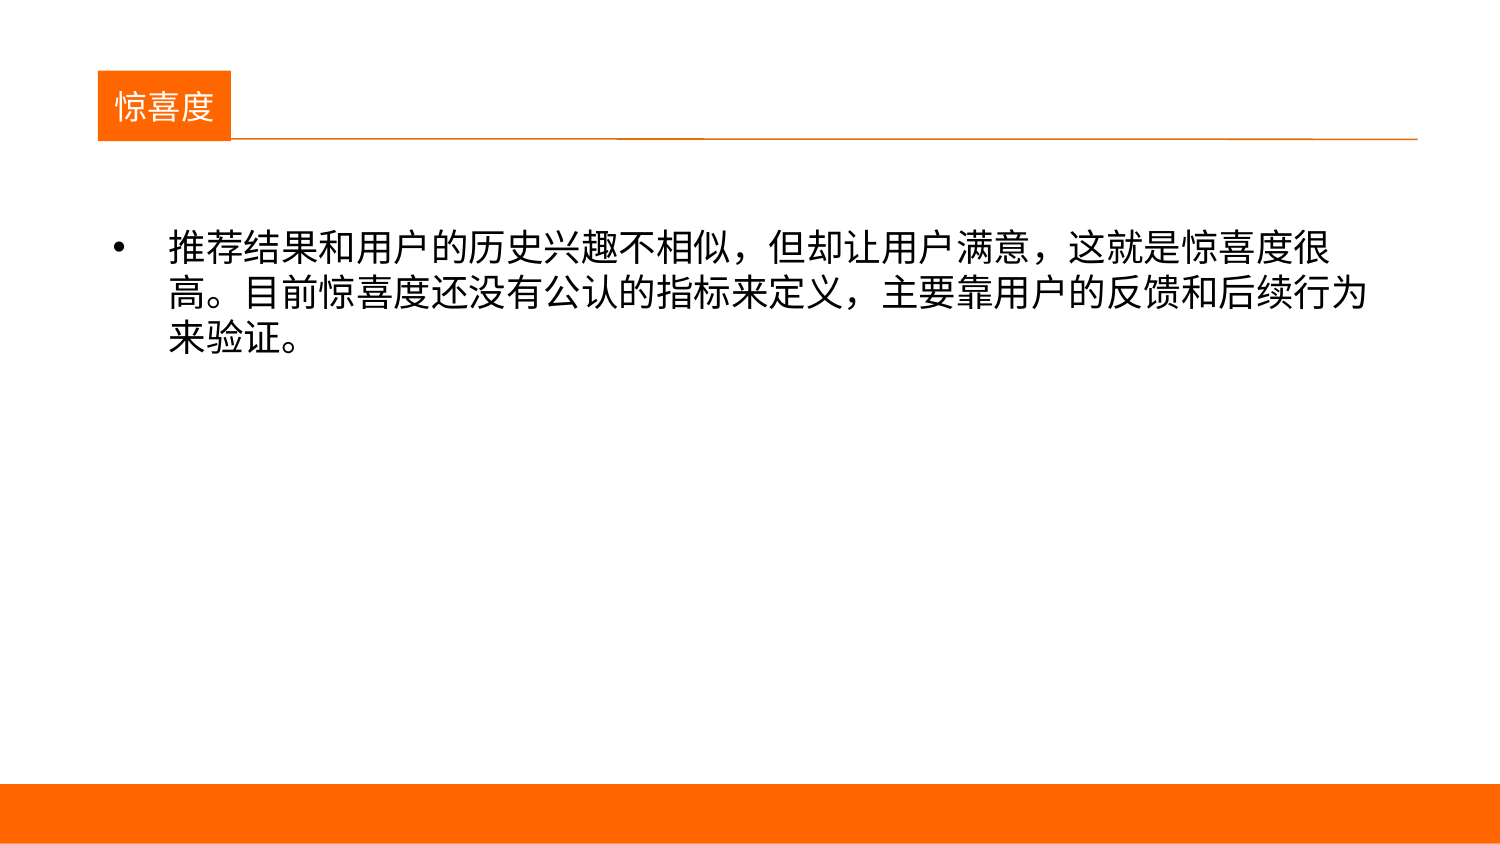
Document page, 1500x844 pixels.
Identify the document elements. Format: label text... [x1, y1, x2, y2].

text_box [99, 70, 130, 147]
text_box 惊喜度 [96, 68, 233, 143]
text_box [0, 782, 1500, 844]
text_box 推荐结果和用户的历史兴趣不相似，但却让用户满意，这就是惊喜度很高。目前惊喜度还没有公认的指标来定义，主要靠用户的反馈和后续行为来验证。 [97, 164, 1418, 419]
